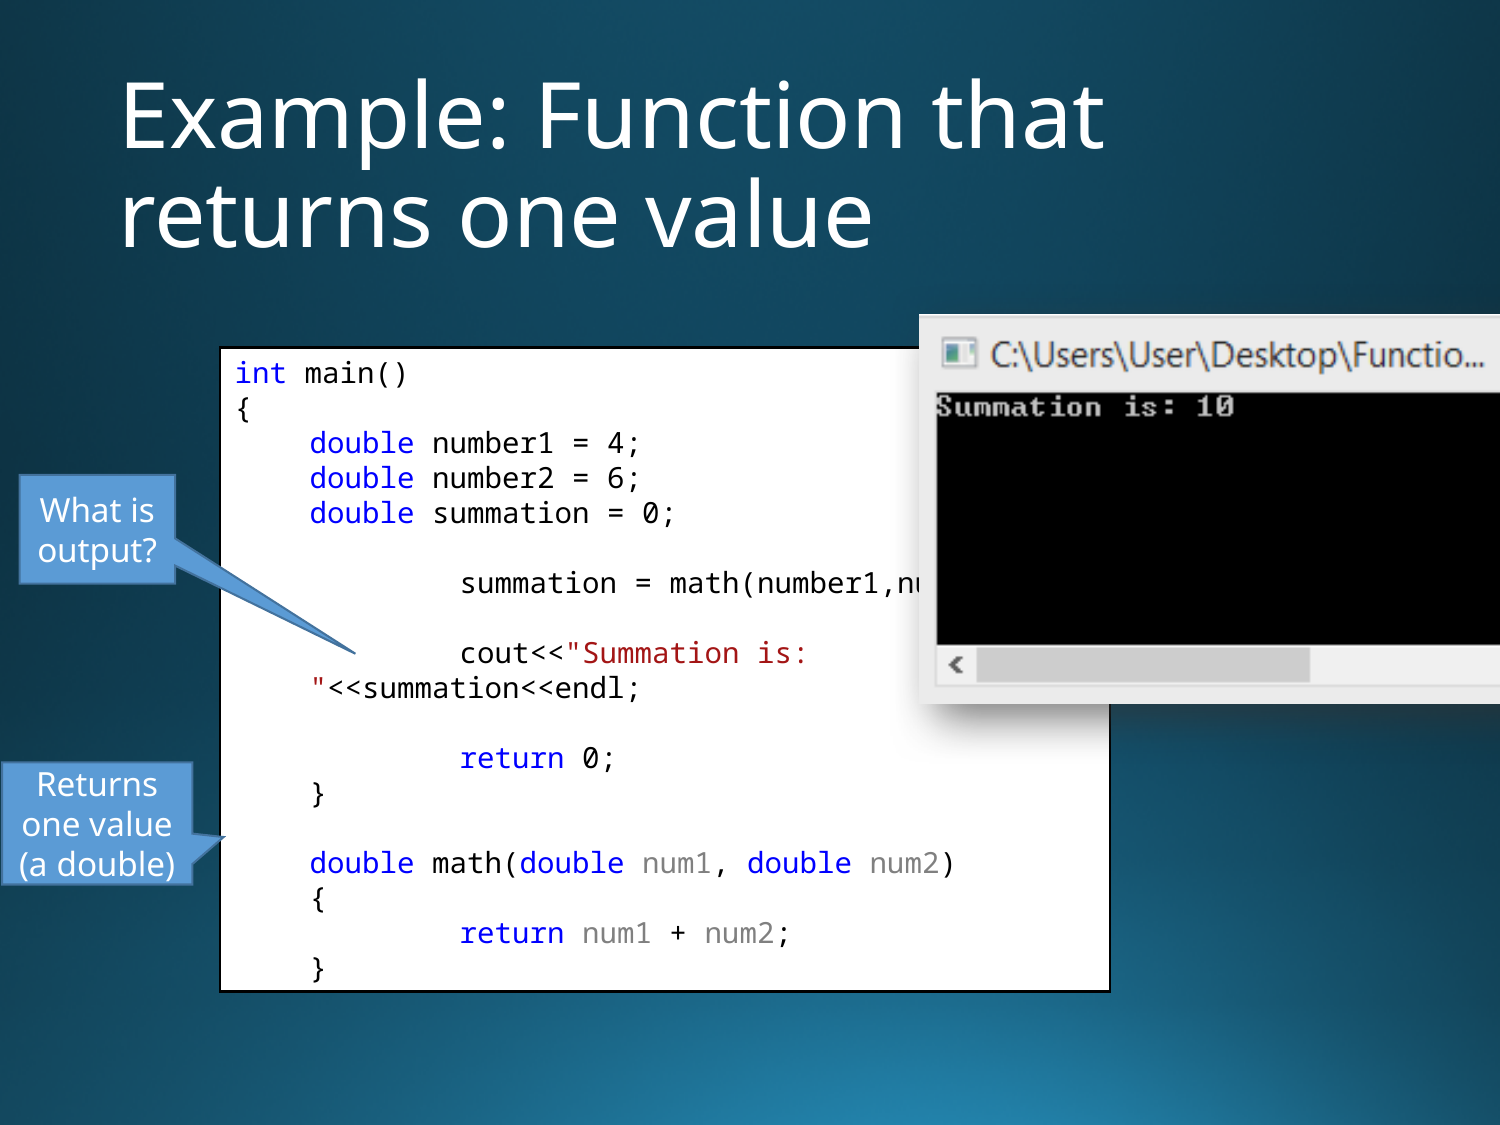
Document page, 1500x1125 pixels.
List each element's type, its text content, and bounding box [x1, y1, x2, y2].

text_box What is output? [18, 473, 356, 655]
title Example: Function that returns one value [103, 59, 1397, 278]
text_box Returns one value (a double) [1, 761, 227, 886]
picture [0, 0, 1500, 1125]
text_box int main() { double number1 = 4; double number2 = 6; double summation = 0; summation = math(number1,number2); cout<<"Summation is: "<<summation<<endl; return 0; } double math(double num1, double num2) { return num1 + num2; } [219, 346, 1111, 993]
